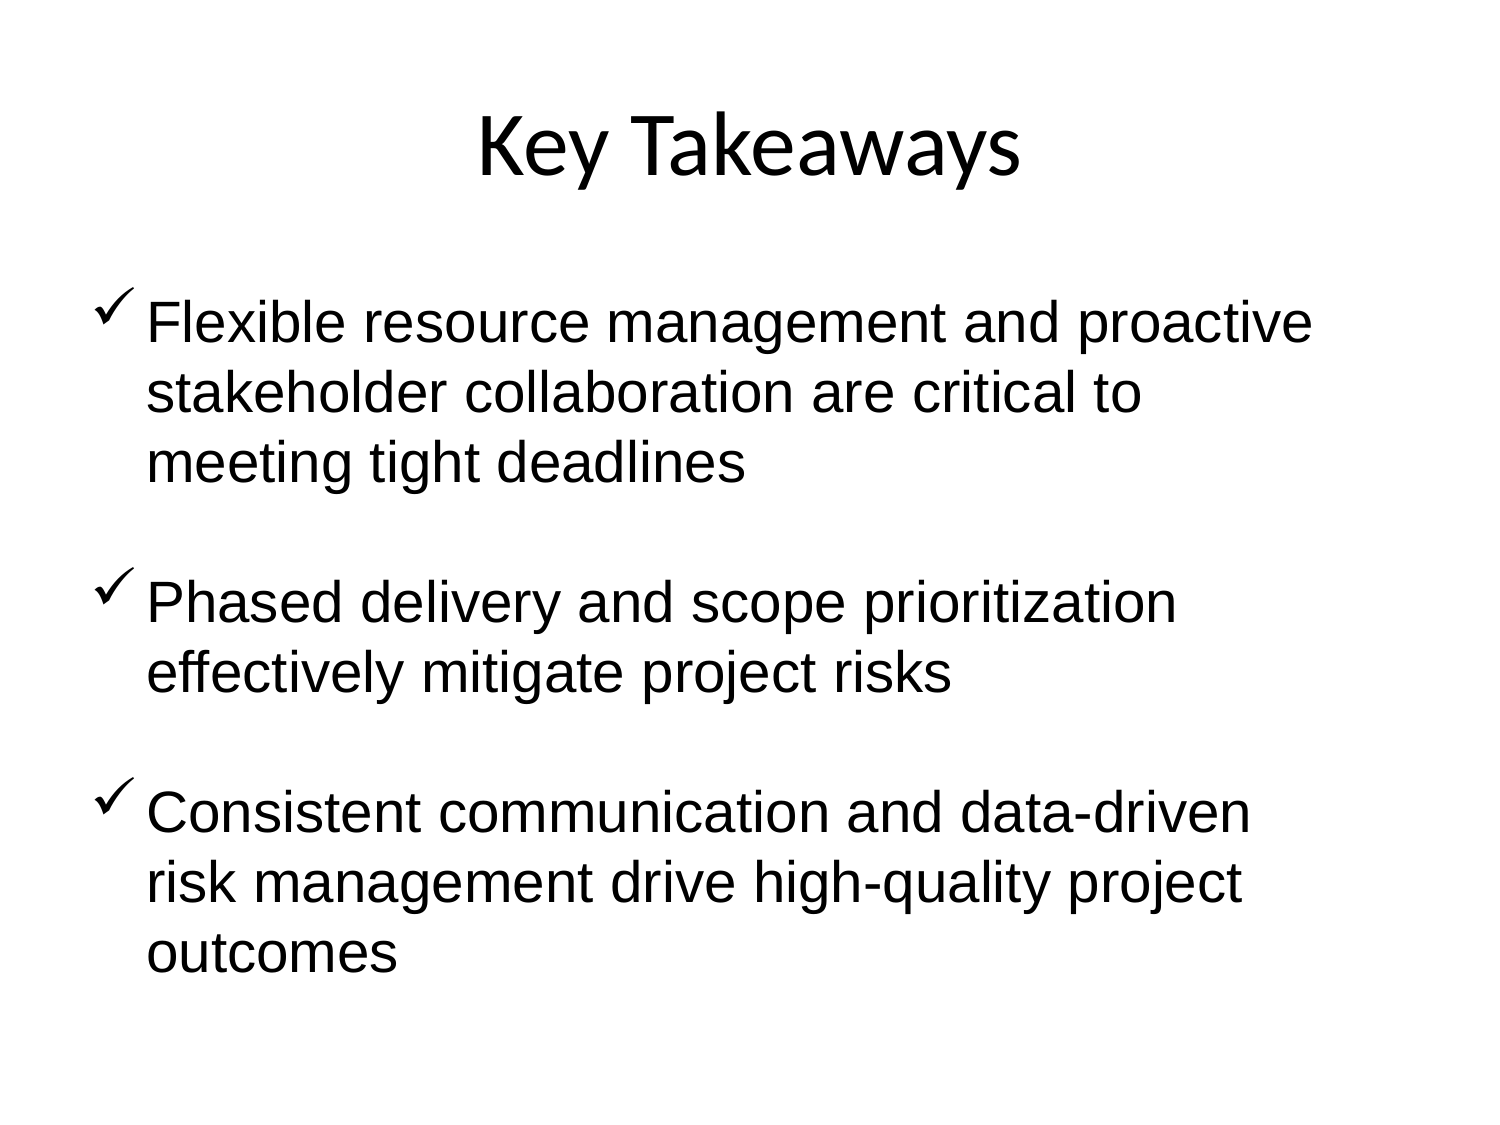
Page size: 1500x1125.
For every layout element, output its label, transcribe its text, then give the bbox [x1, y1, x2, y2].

title Key Takeaways [75, 45, 1425, 233]
list Flexible resource management and proactive stakeholder collaboration are critical to meeting tight deadlines Phased delivery and scope prioritization effectively mitigate project risks Consistent communication and data-driven risk management drive high-quality project outcomes [75, 276, 1347, 992]
